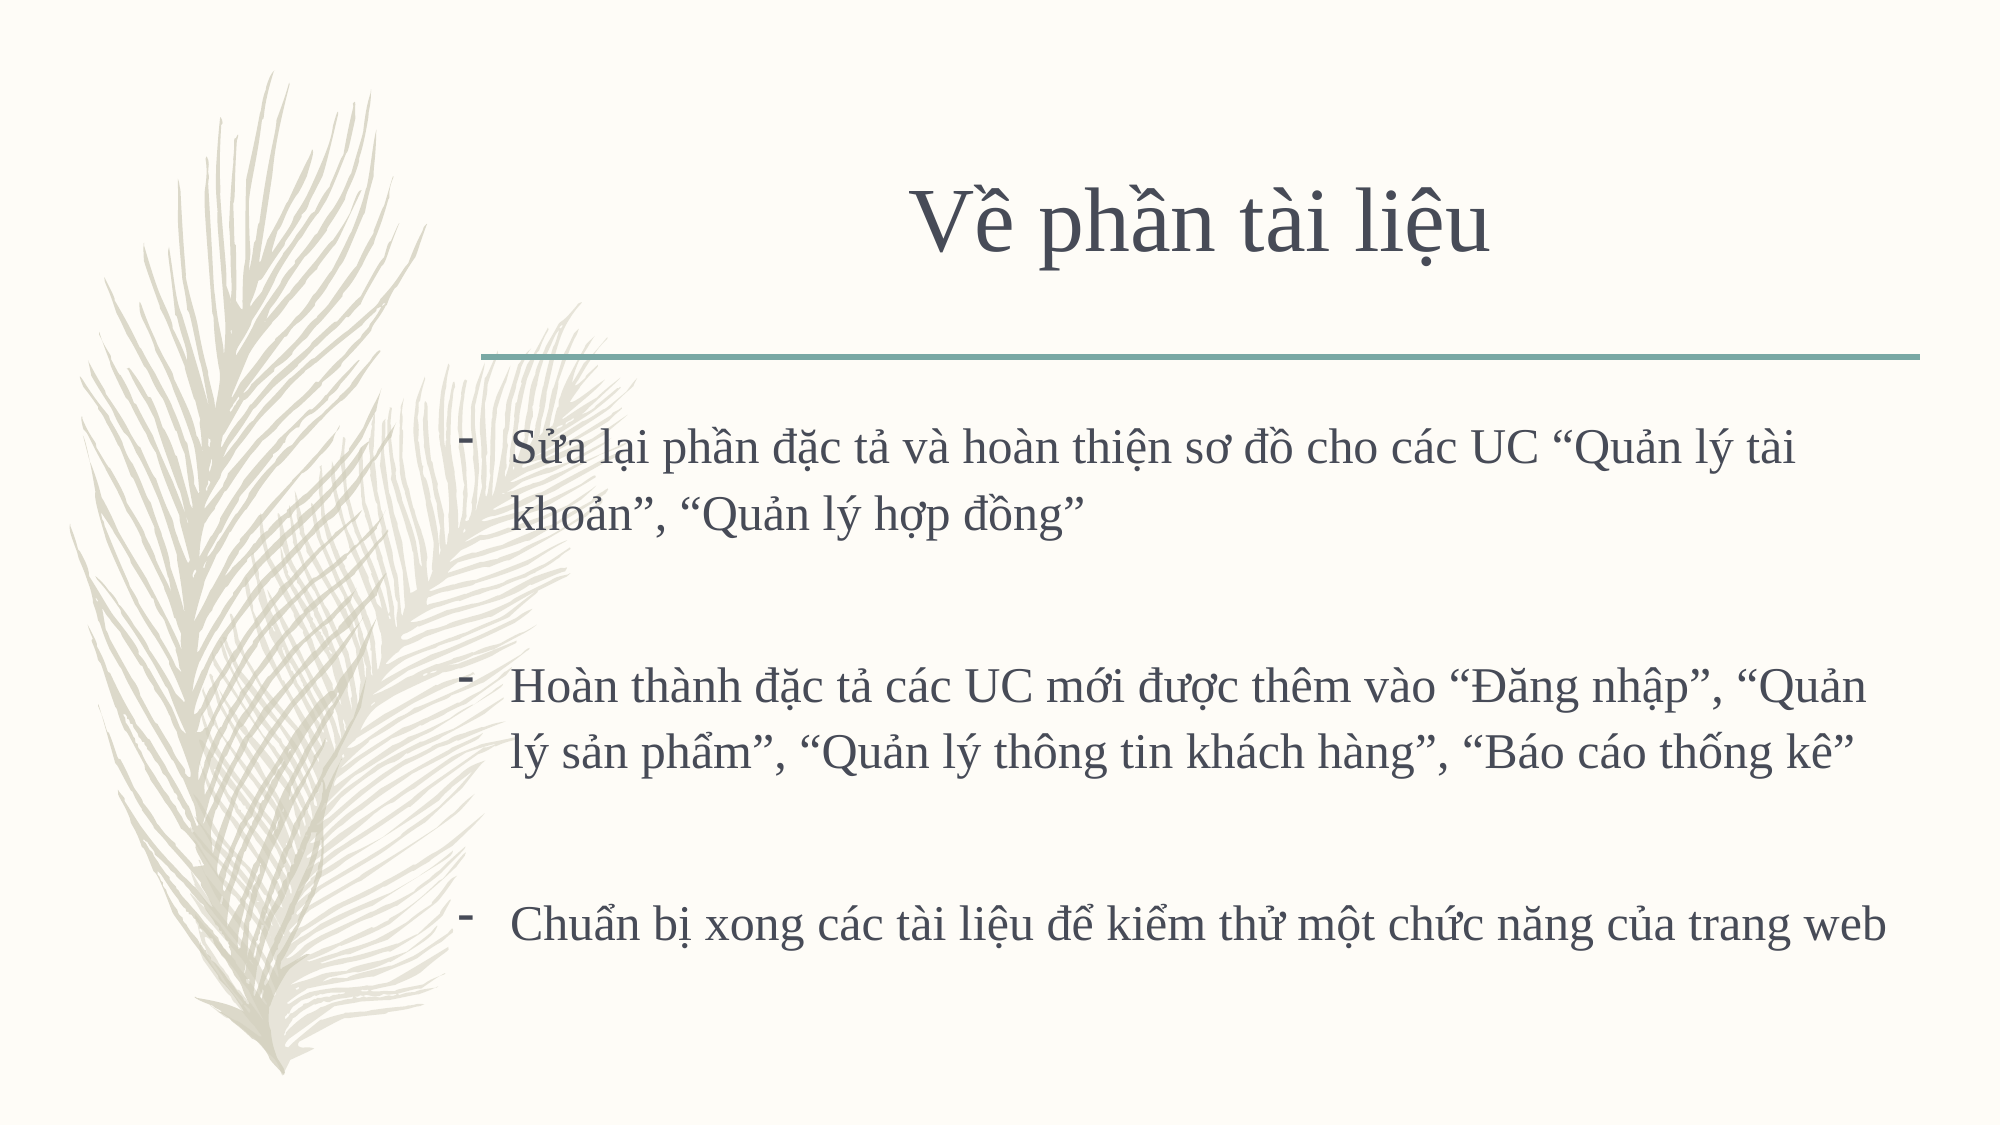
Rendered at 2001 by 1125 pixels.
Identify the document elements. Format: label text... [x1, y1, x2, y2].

list Sửa lại phần đặc tả và hoàn thiện sơ đồ cho các UC “Quản lý tài khoản”, “Quản lý hợp đồng” Hoàn thành đặc tả các UC mới được thêm vào “Đăng nhập”, “Quản lý sản phẩm”, “Quản lý thông tin khách hàng”, “Báo cáo thống kê” Chuẩn bị xong các tài liệu để kiểm thử một chức năng của trang web [442, 399, 1920, 999]
title Về phần tài liệu [481, 157, 1920, 350]
